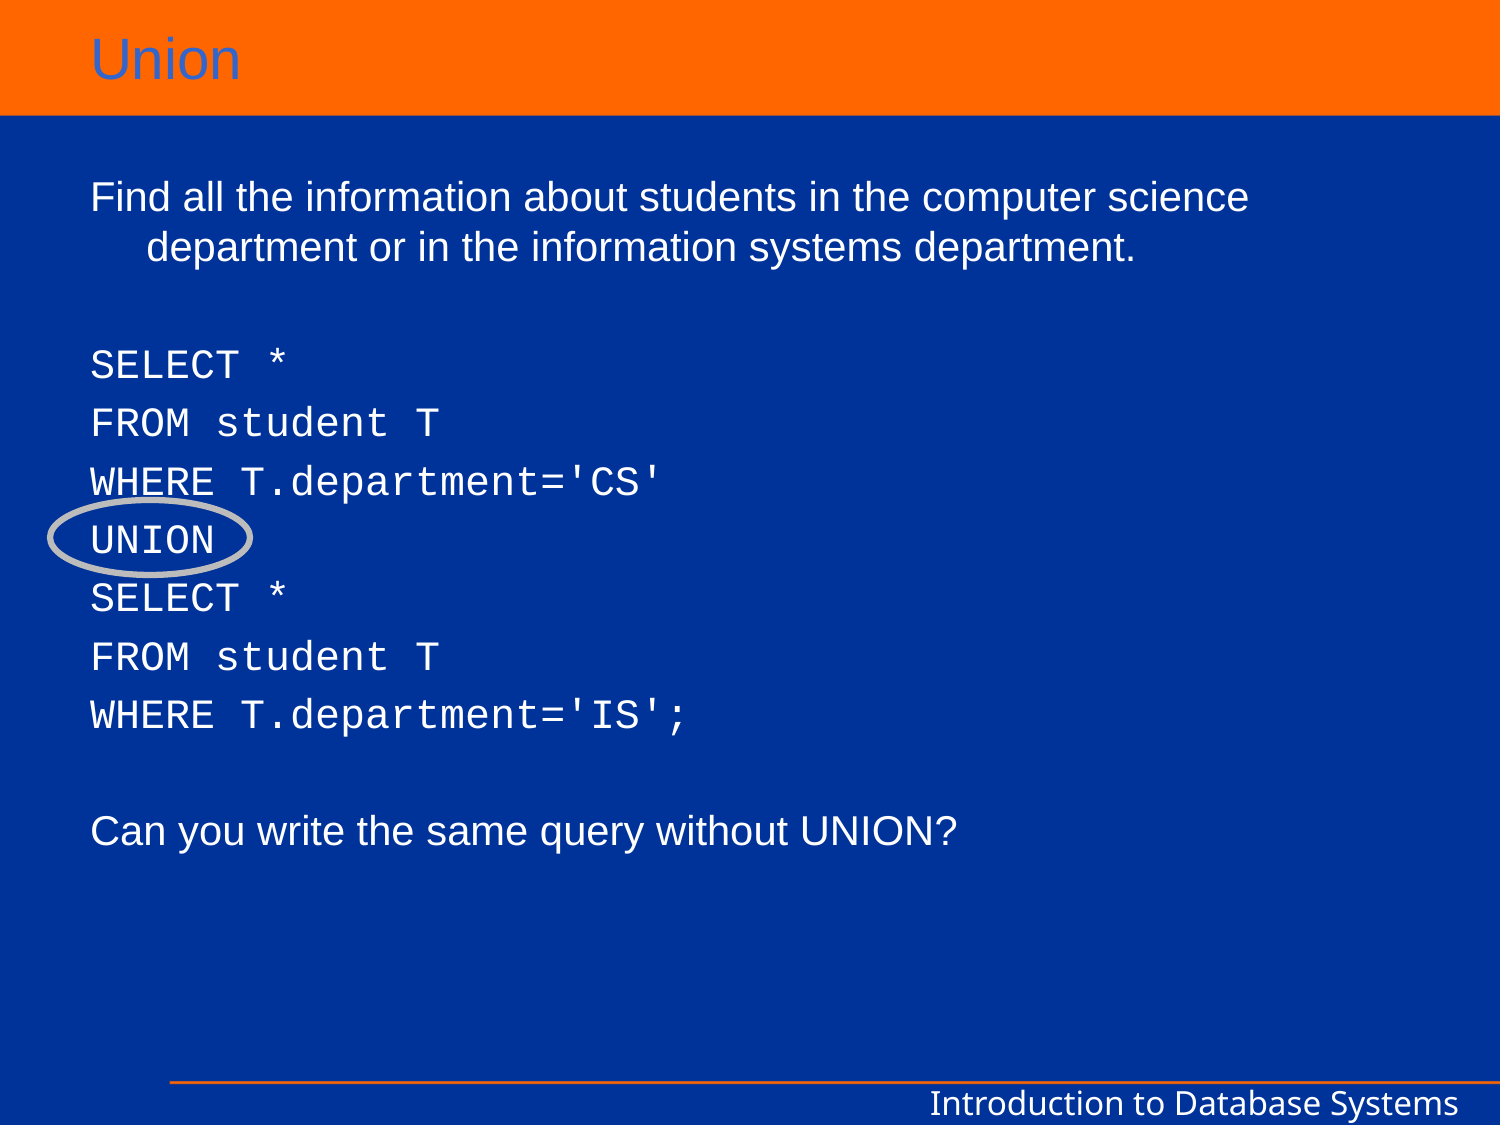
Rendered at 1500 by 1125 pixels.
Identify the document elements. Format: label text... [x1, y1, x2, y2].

picture [0, 0, 1500, 1125]
footer Introduction to Database Systems [799, 1074, 1476, 1125]
title Union [74, 0, 1426, 151]
text_box [47, 497, 253, 578]
list Find all the information about students in the computer science department or in the information systems department. SELECT * FROM student T WHERE T.department='CS' UNION SELECT * FROM student T WHERE T.department='IS'; Can you write the same query without UNION? [74, 162, 1426, 1063]
